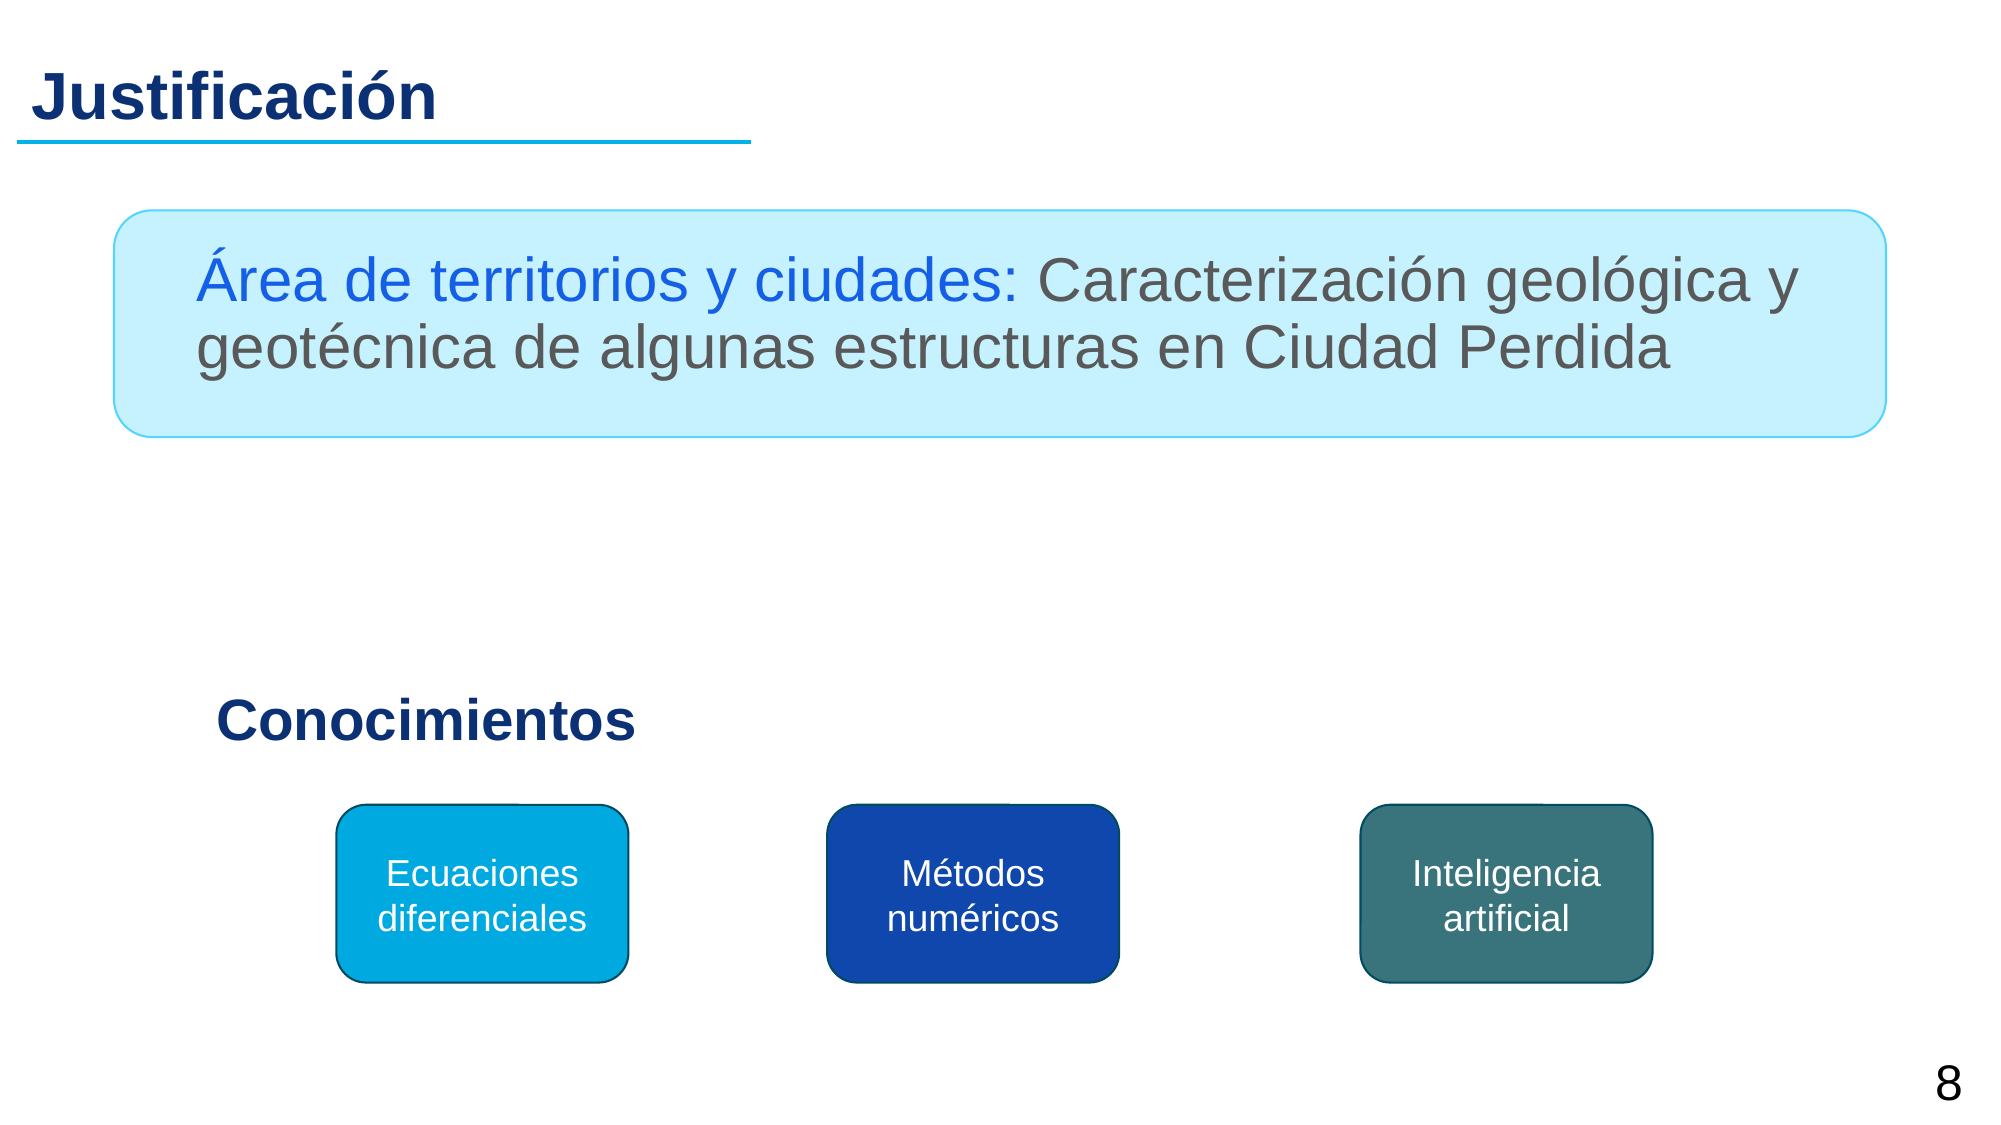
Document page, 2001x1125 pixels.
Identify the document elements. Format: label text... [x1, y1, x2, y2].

text_box Conocimientos [201, 674, 1940, 759]
text_box Justificación [16, 53, 1566, 326]
text_box [114, 165, 1886, 236]
text_box 8 [1921, 1050, 2000, 1125]
text_box [112, 209, 1888, 439]
text_box Área de territorios y ciudades: Caracterización geológica y geotécnica de algunas estructuras en Ciudad Perdida [181, 240, 1819, 445]
text_box Ecuaciones diferenciales [335, 803, 630, 984]
text_box Métodos numéricos [826, 803, 1121, 984]
text_box Inteligencia artificial [1359, 803, 1654, 984]
